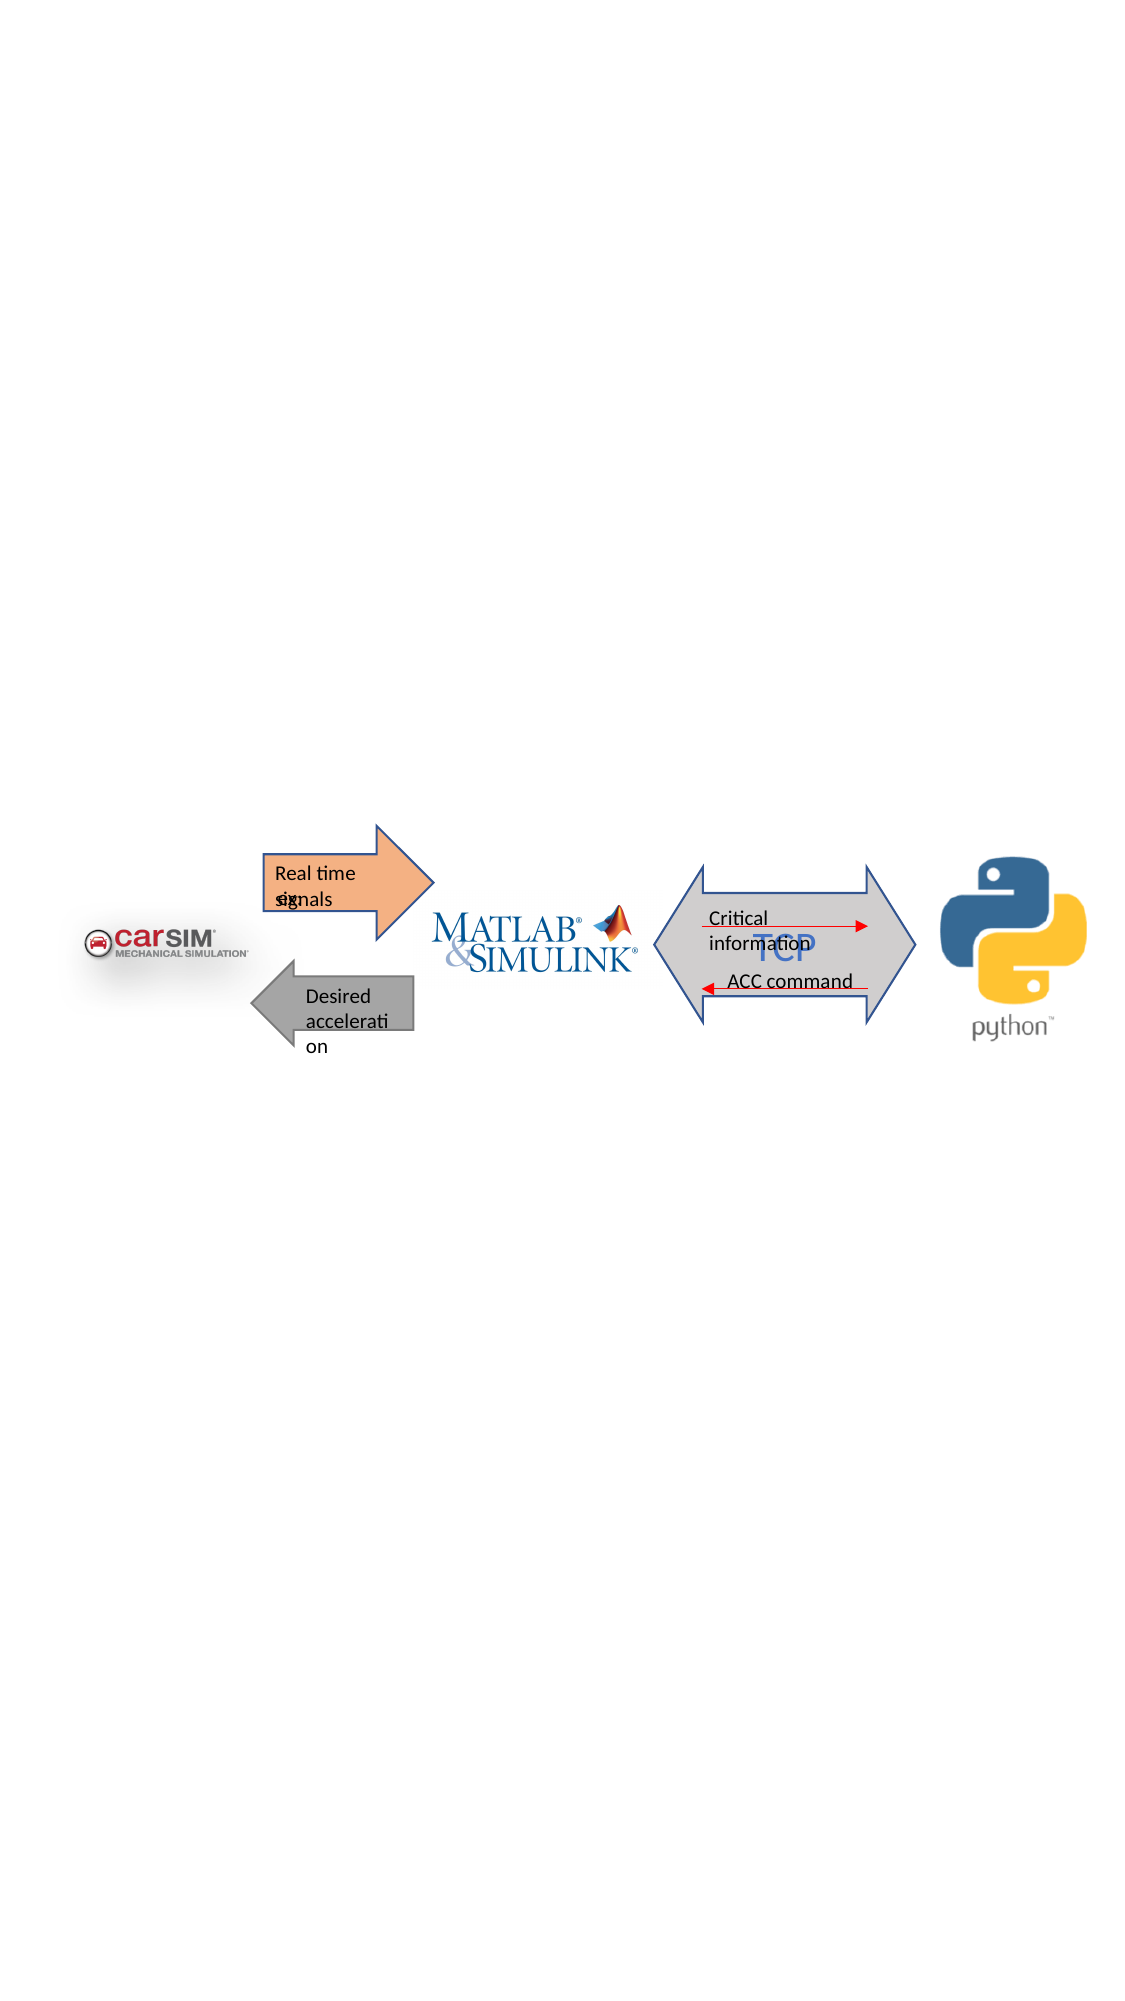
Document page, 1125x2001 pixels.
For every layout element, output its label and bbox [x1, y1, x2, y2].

text_box [82, 825, 1114, 1067]
